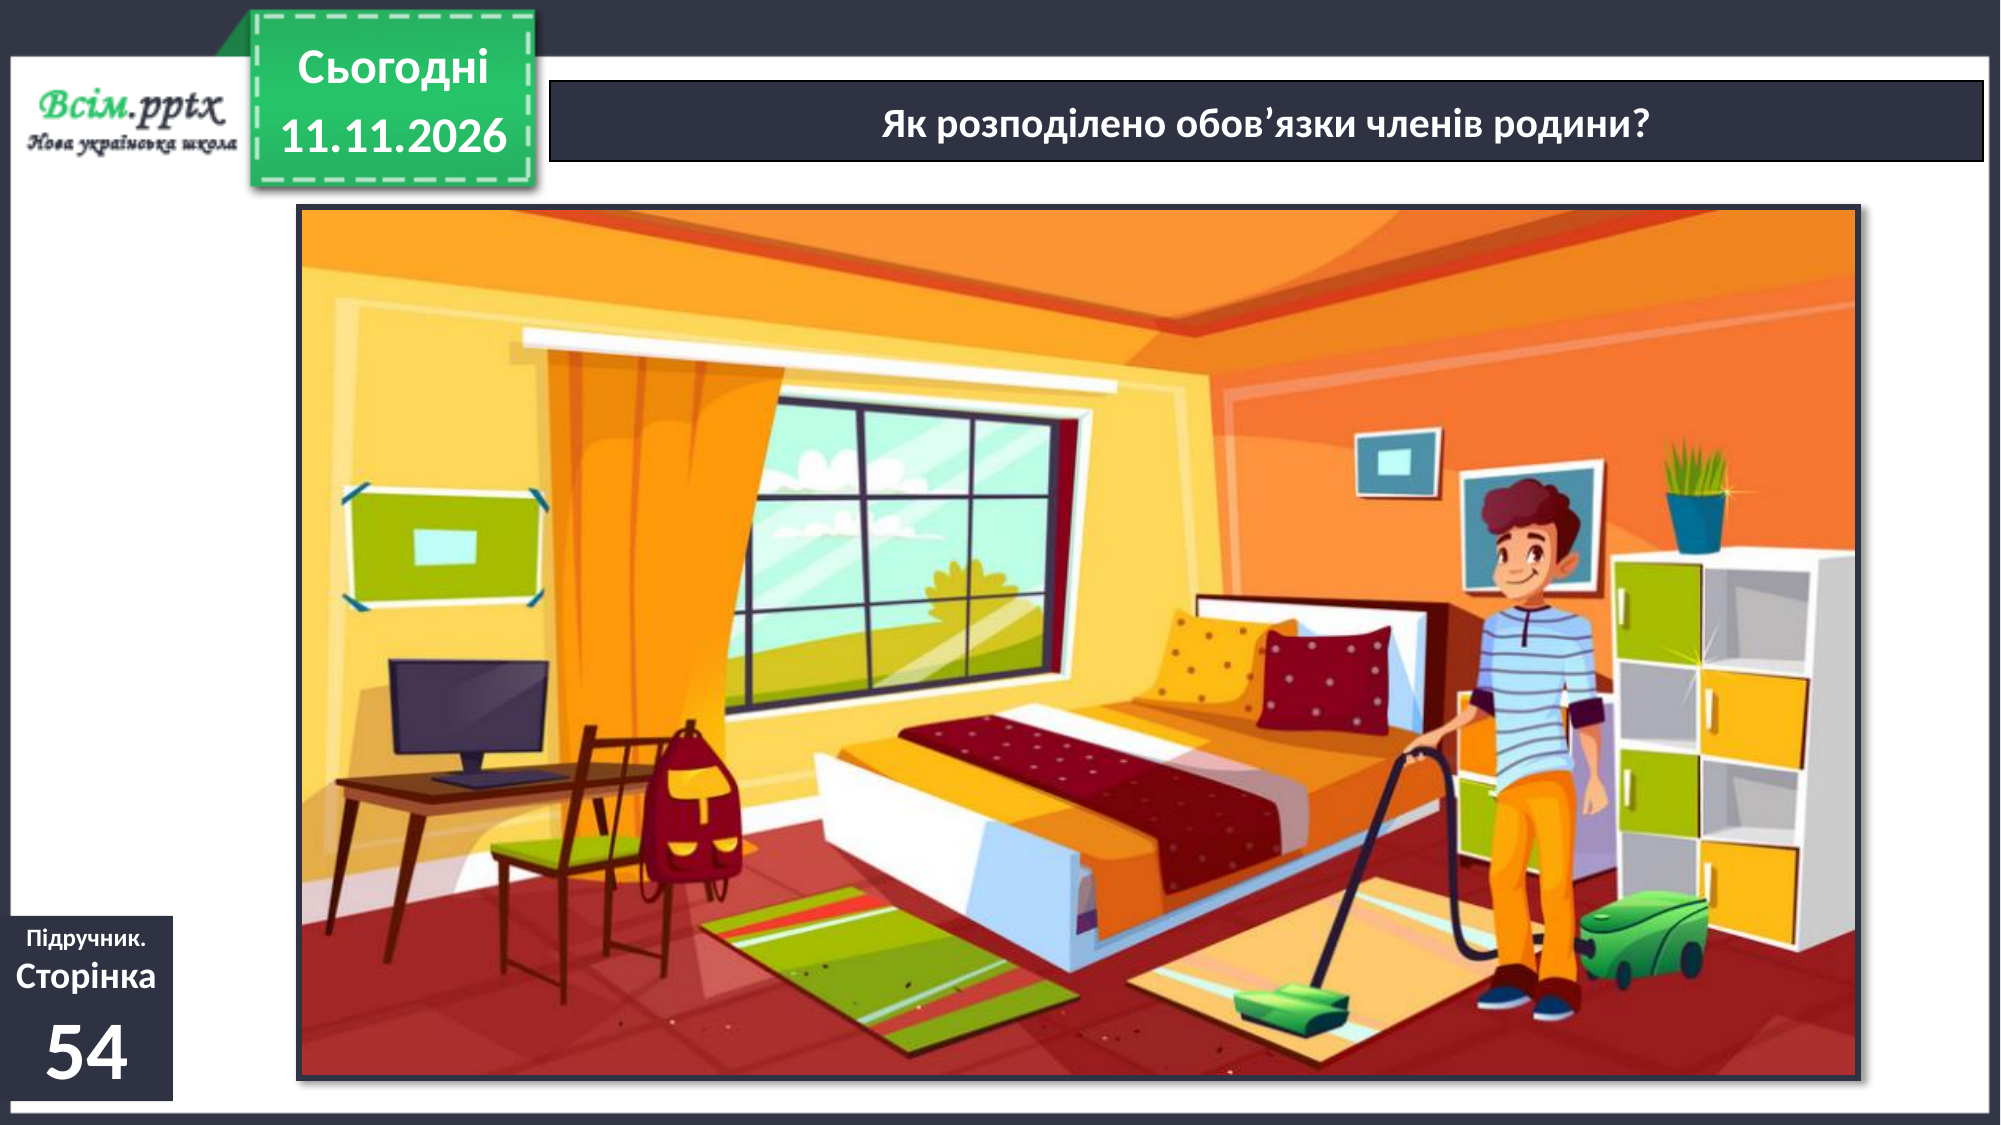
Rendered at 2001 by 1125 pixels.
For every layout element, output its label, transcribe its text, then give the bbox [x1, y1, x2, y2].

text_box Сьогодні [284, 26, 535, 101]
picture [0, 0, 2001, 1125]
text_box 23.03.2022 [263, 101, 524, 164]
text_box Підручник. Сторінка 54 [0, 915, 174, 1102]
text_box Як розподілено обов’язки членів родини? [549, 80, 1984, 162]
